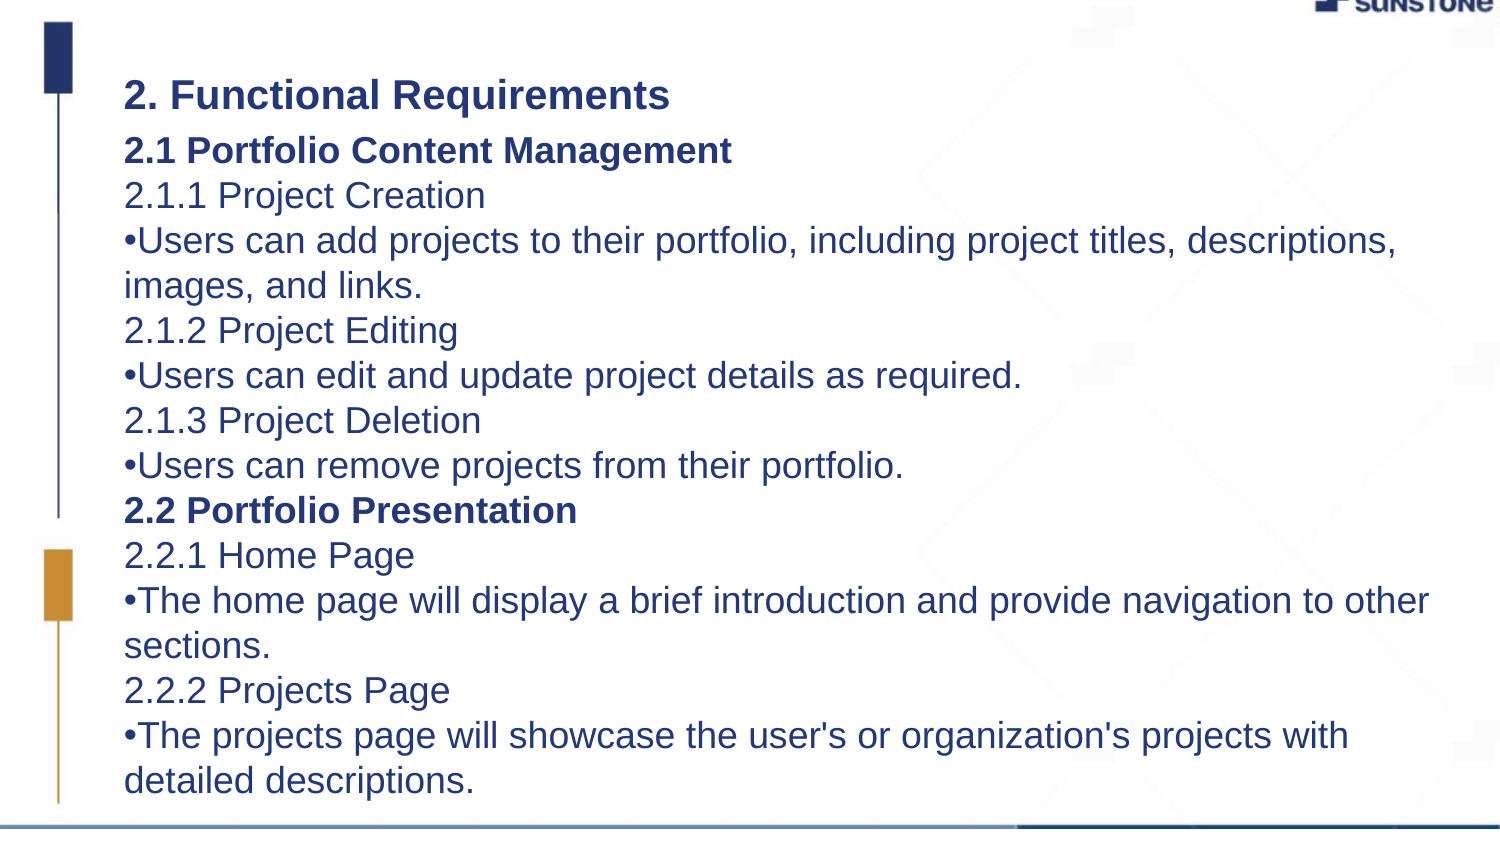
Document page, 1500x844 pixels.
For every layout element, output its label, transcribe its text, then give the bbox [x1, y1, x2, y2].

text_box 2. Functional Requirements [123, 67, 680, 118]
text_box [0, 0, 1500, 829]
text_box 2.1 Portfolio Content Management 2.1.1 Project Creation Users can add projects to their portfolio, including project titles, descriptions, images, and links. 2.1.2 Project Editing Users can edit and update project details as required. 2.1.3 Project Deletion Users can remove projects from their portfolio. 2.2 Portfolio Presentation 2.2.1 Home Page The home page will display a brief introduction and provide navigation to other sections. 2.2.2 Projects Page The projects page will showcase the user's or organization's projects with detailed descriptions. [123, 126, 1447, 802]
